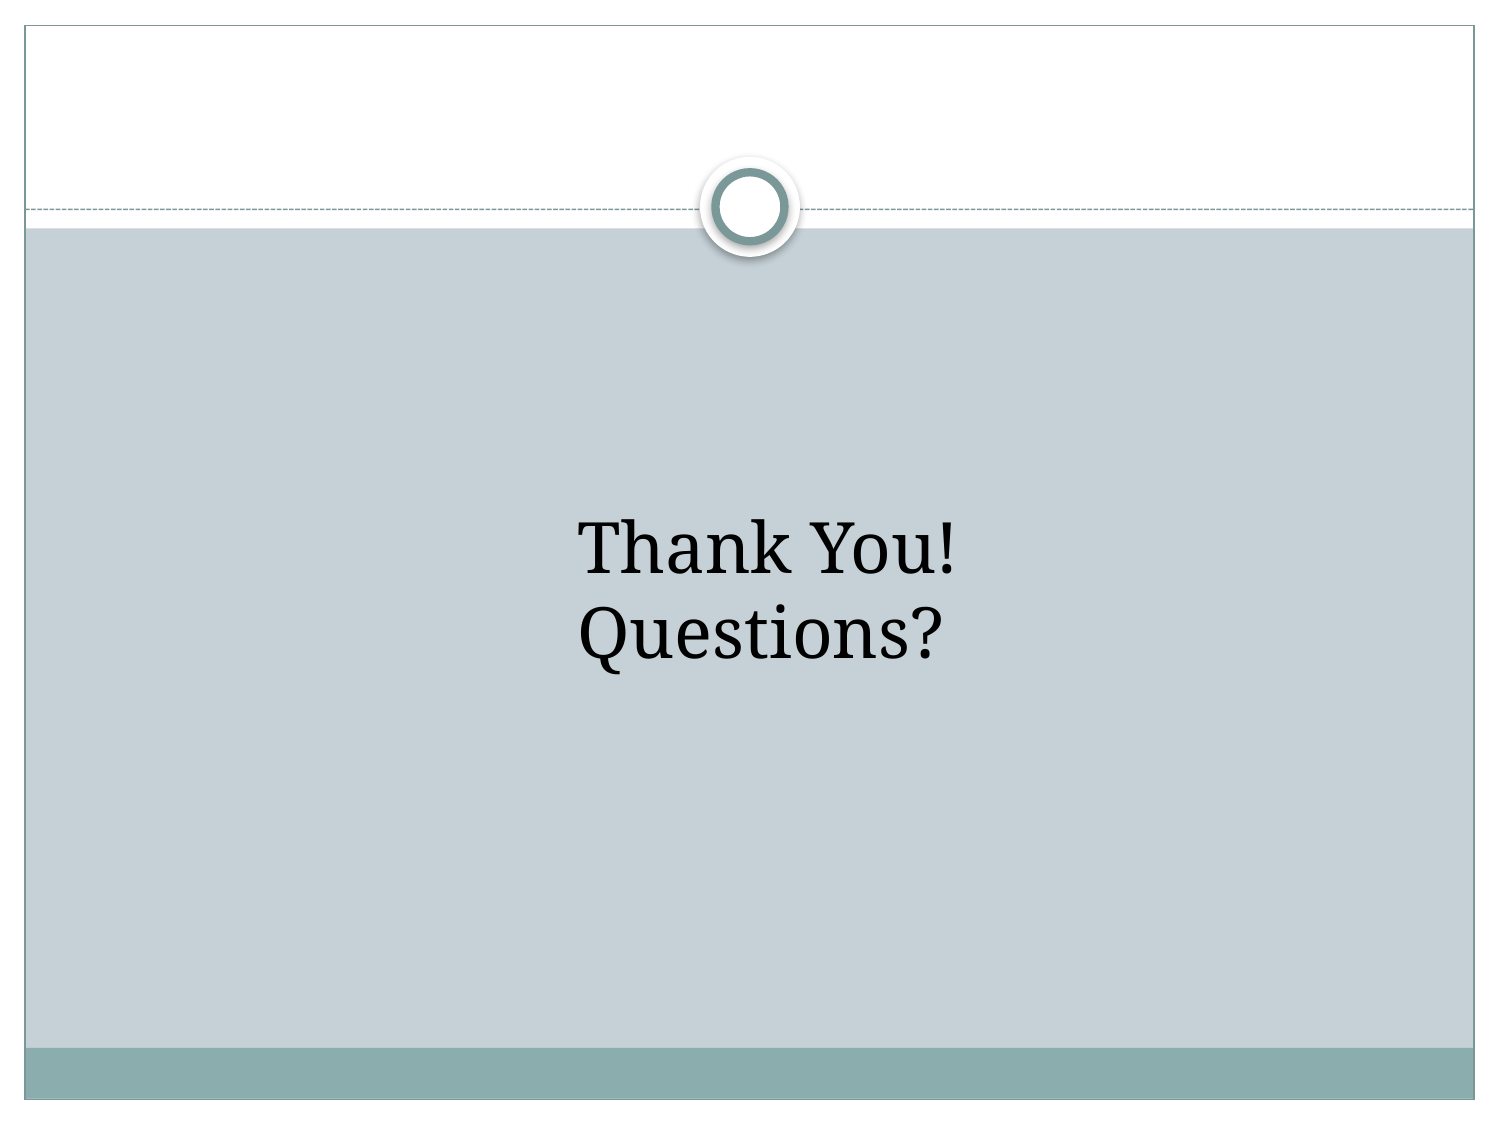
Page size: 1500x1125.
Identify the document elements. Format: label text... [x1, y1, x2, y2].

text_box Thank You! Questions? [544, 494, 1311, 680]
